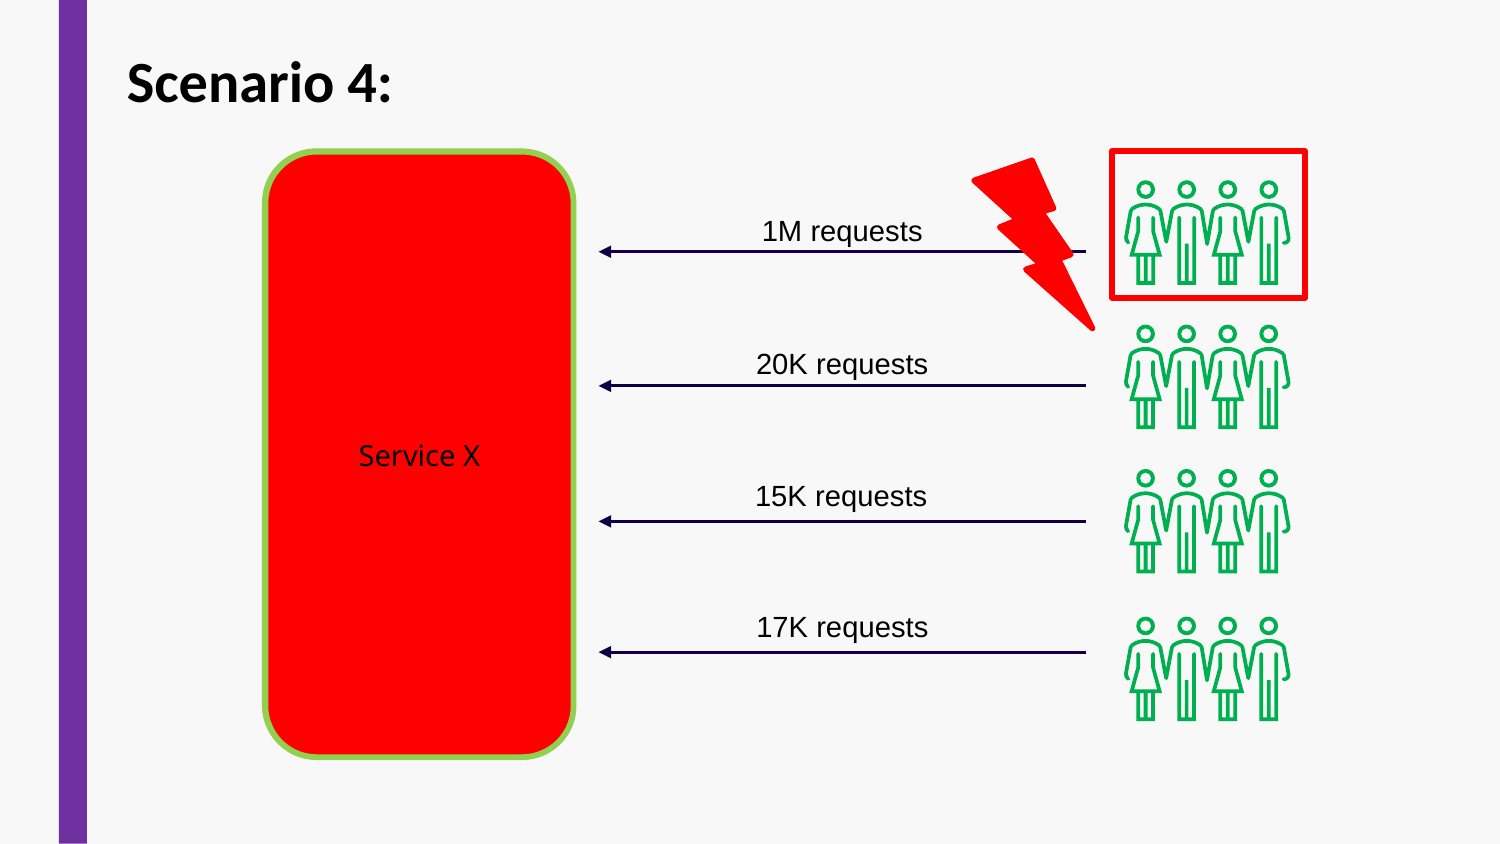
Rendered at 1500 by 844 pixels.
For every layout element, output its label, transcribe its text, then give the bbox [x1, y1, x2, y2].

text_box 20K requests [723, 338, 962, 385]
text_box [1022, 252, 1096, 332]
text_box 15K requests [722, 470, 961, 521]
text_box Scenario 4: [112, 36, 518, 122]
text_box Service X [262, 148, 577, 761]
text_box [1123, 616, 1291, 722]
text_box 1M requests [723, 204, 962, 251]
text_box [1123, 324, 1291, 430]
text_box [1124, 180, 1291, 285]
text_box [1123, 468, 1291, 574]
text_box [1109, 148, 1308, 301]
text_box [971, 157, 1072, 251]
text_box 17K requests [723, 601, 962, 651]
